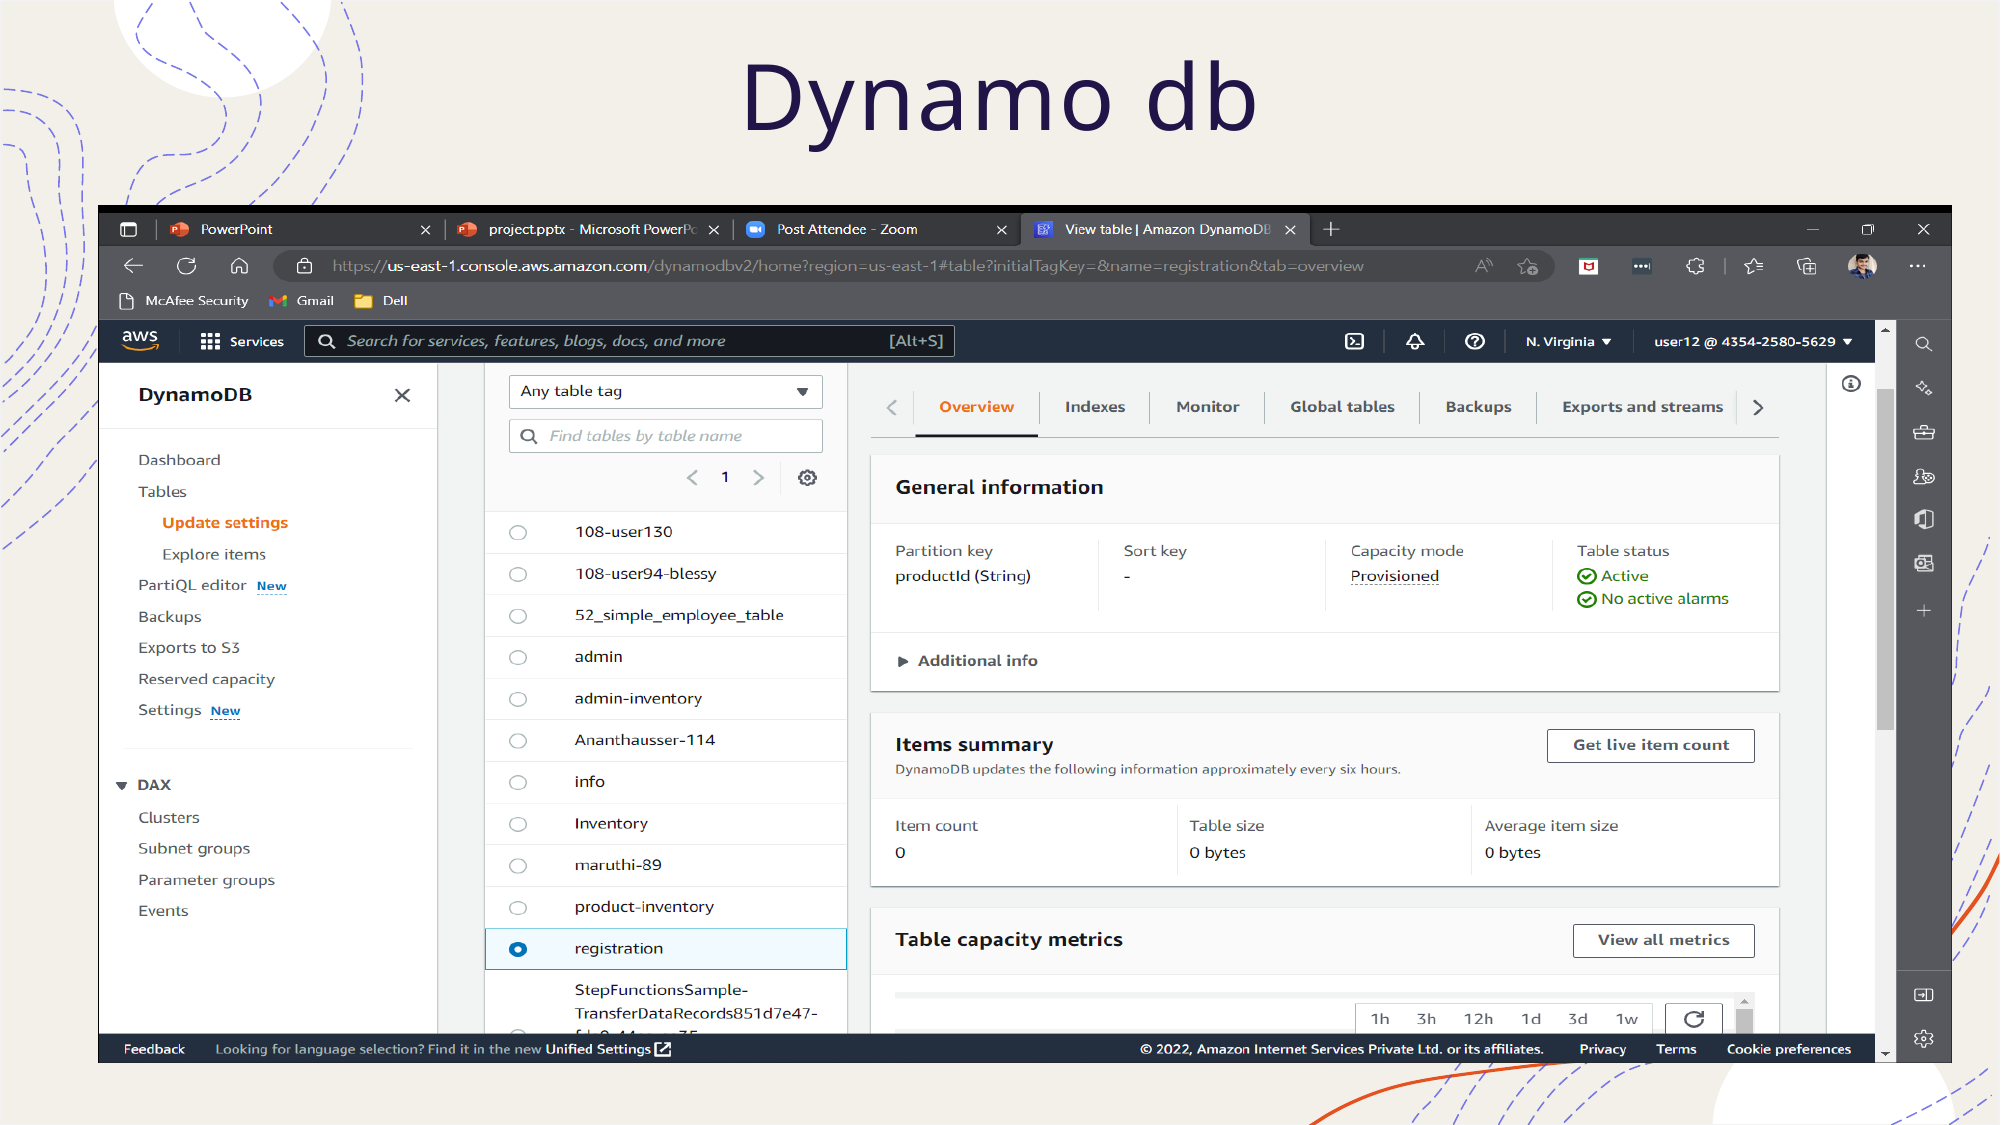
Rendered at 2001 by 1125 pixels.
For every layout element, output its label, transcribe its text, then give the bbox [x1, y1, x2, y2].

picture [98, 205, 1952, 1063]
title Dynamo db [249, 32, 1750, 164]
